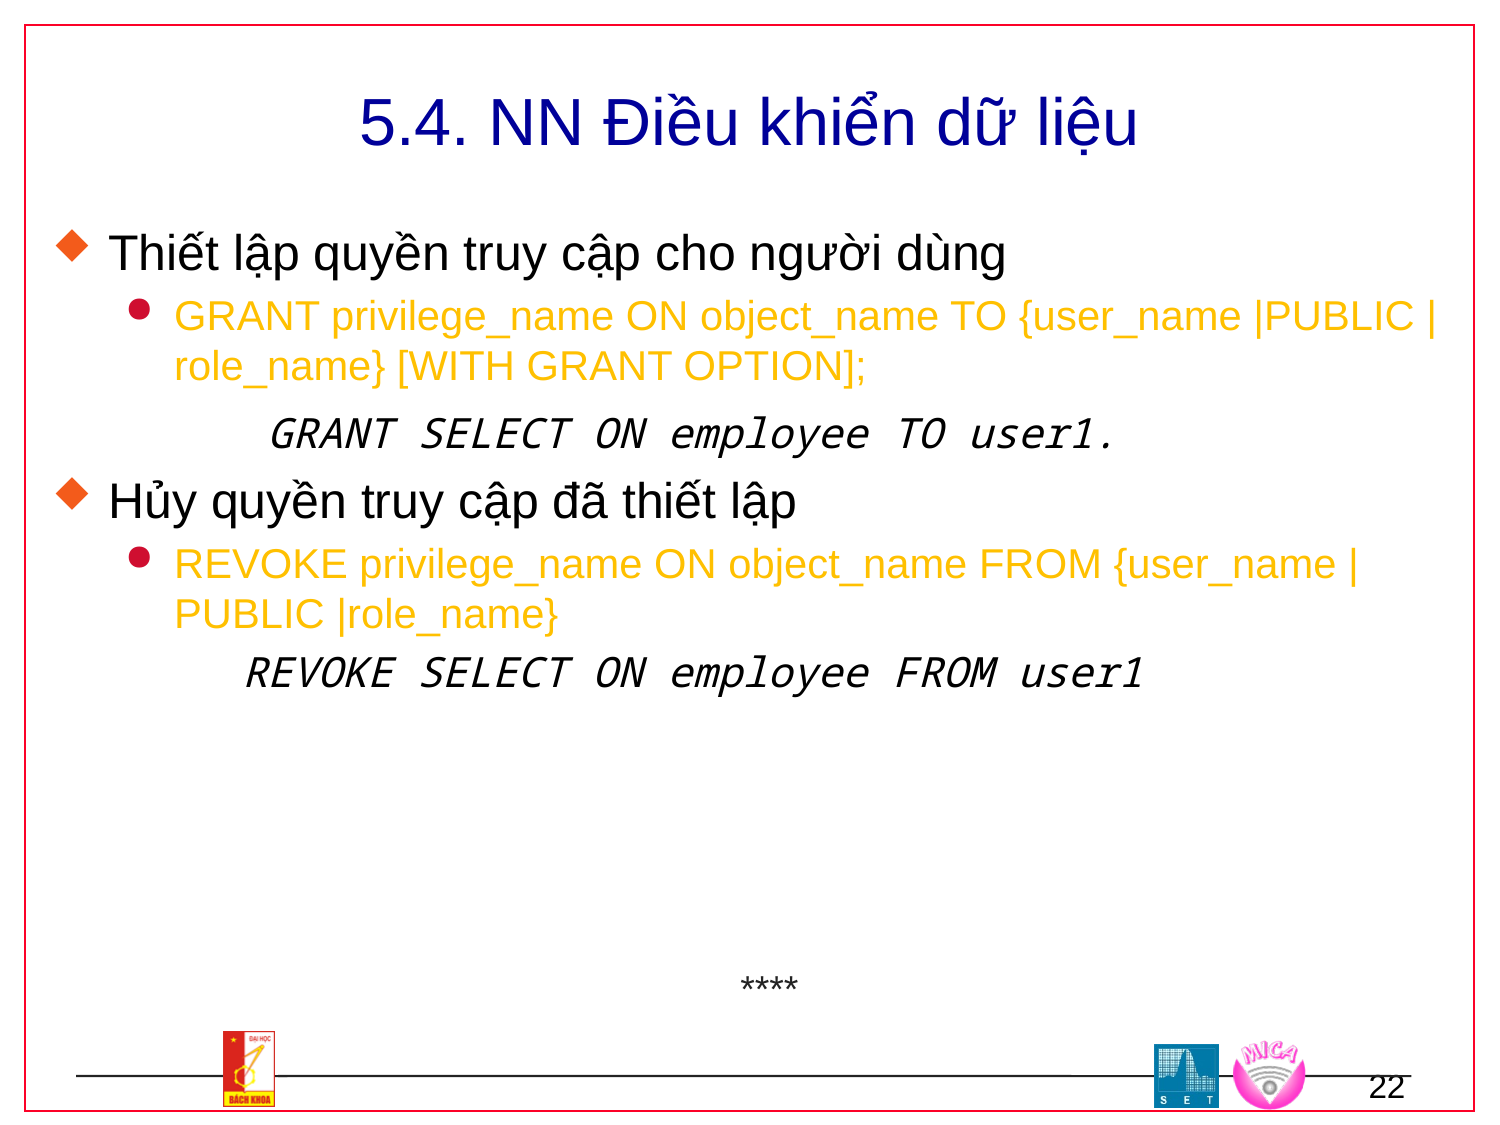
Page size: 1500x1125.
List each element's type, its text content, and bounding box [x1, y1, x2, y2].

picture [1231, 1100, 1307, 1111]
text_box **** [725, 957, 814, 1018]
picture [222, 1064, 276, 1108]
list Thiết lập quyền truy cập cho người dùng GRANT privilege_name ON object_name TO {user_name |PUBLIC | role_name} [WITH GRANT OPTION]; GRANT SELECT ON employee TO user1. Hủy quyền truy cập đã thiết lập REVOKE privilege_name ON object_name FROM {user_name |PUBLIC |role_name} REVOKE SELECT ON employee FROM user1 [36, 212, 1463, 1064]
slide_number 22 [1074, 1025, 1388, 1100]
title 5.4. NN Điều khiển dữ liệu [111, 74, 1388, 163]
